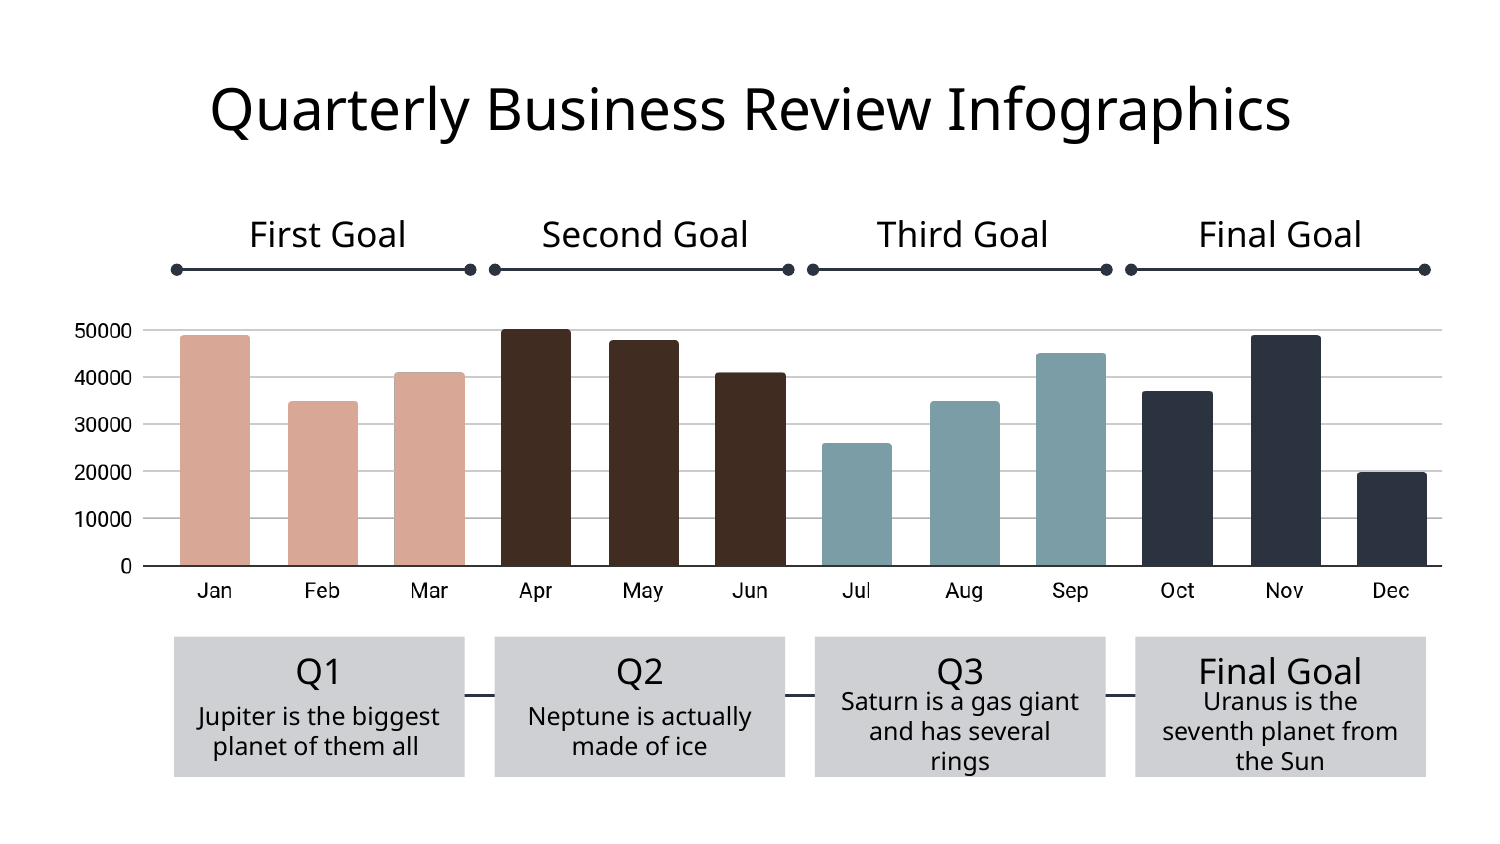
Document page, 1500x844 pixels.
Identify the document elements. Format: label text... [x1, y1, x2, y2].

text_box Final Goal [1143, 211, 1418, 255]
text_box Second Goal [508, 211, 783, 255]
text_box First Goal [190, 211, 465, 255]
text_box Third Goal [826, 211, 1100, 255]
text_box Quarterly Business Review Infographics [117, 67, 1385, 147]
picture [57, 300, 1443, 620]
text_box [173, 636, 1427, 778]
